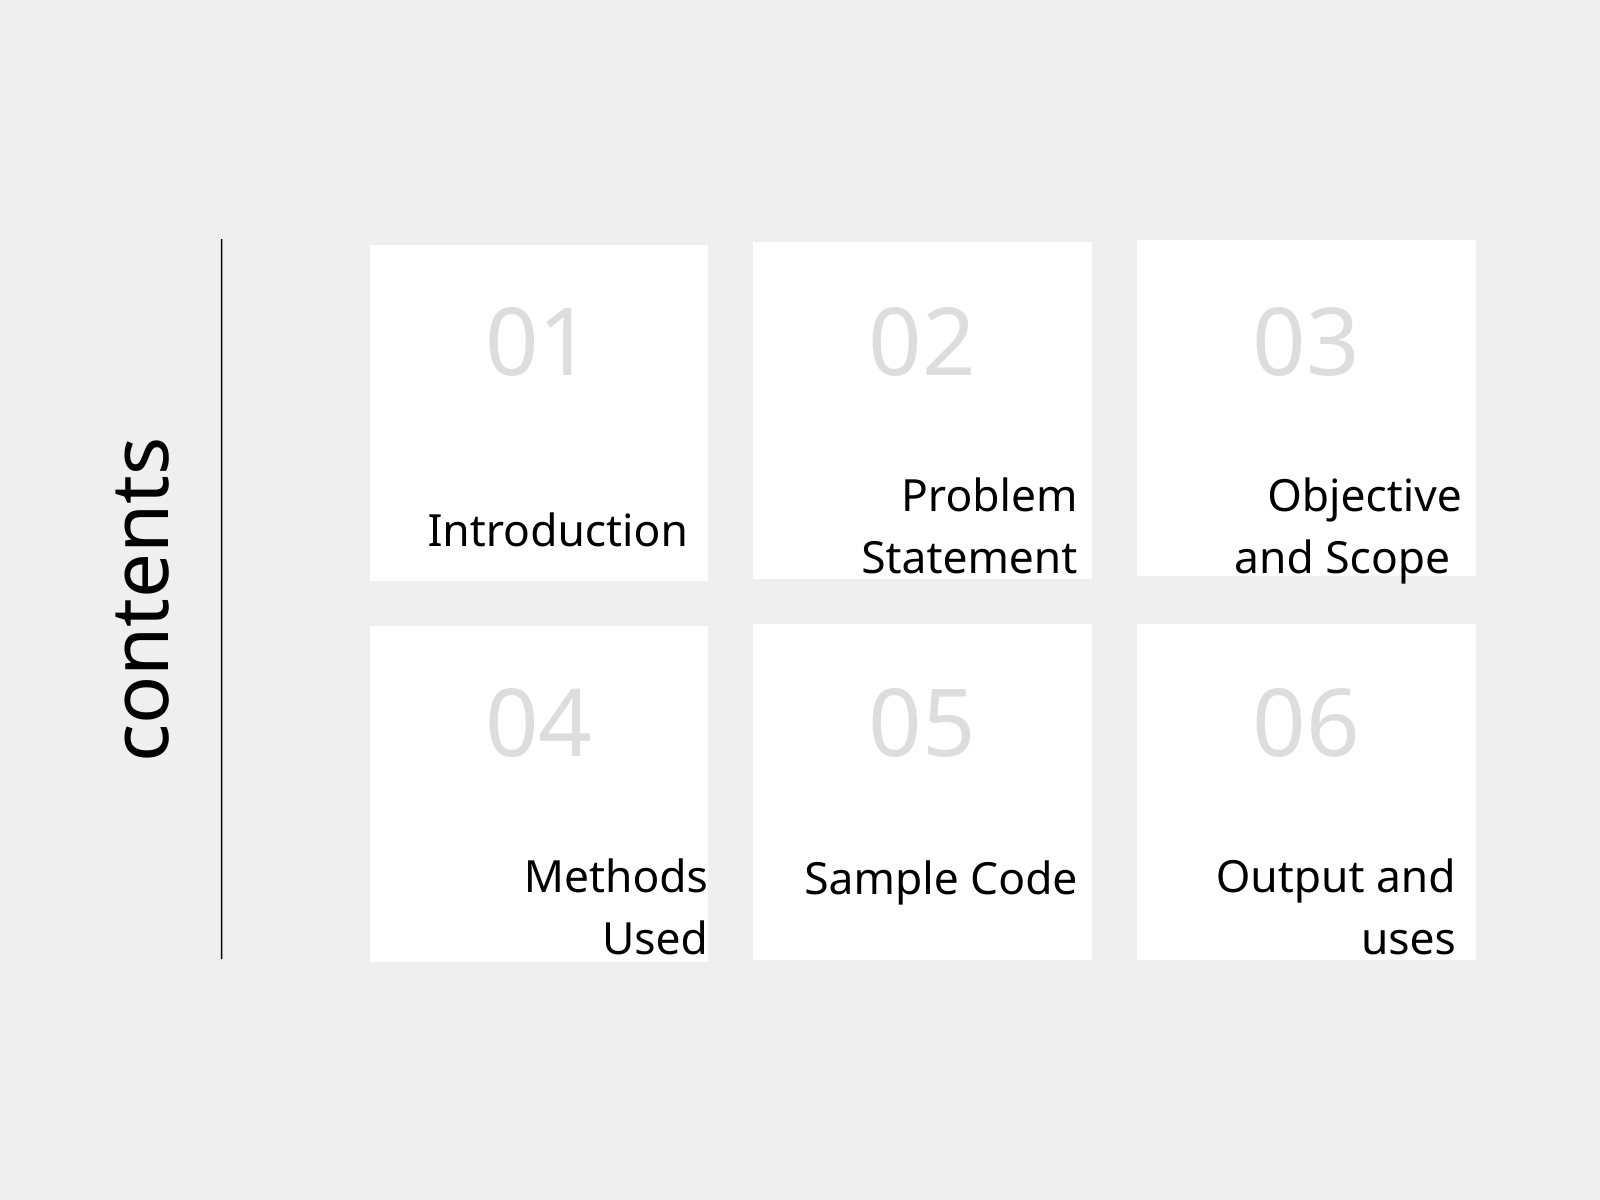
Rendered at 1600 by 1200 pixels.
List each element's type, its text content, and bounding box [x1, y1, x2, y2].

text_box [753, 242, 1093, 579]
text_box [369, 625, 709, 963]
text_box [369, 244, 709, 582]
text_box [753, 623, 1093, 961]
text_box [1137, 623, 1477, 961]
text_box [1137, 239, 1477, 577]
text_box contents [72, 382, 185, 818]
